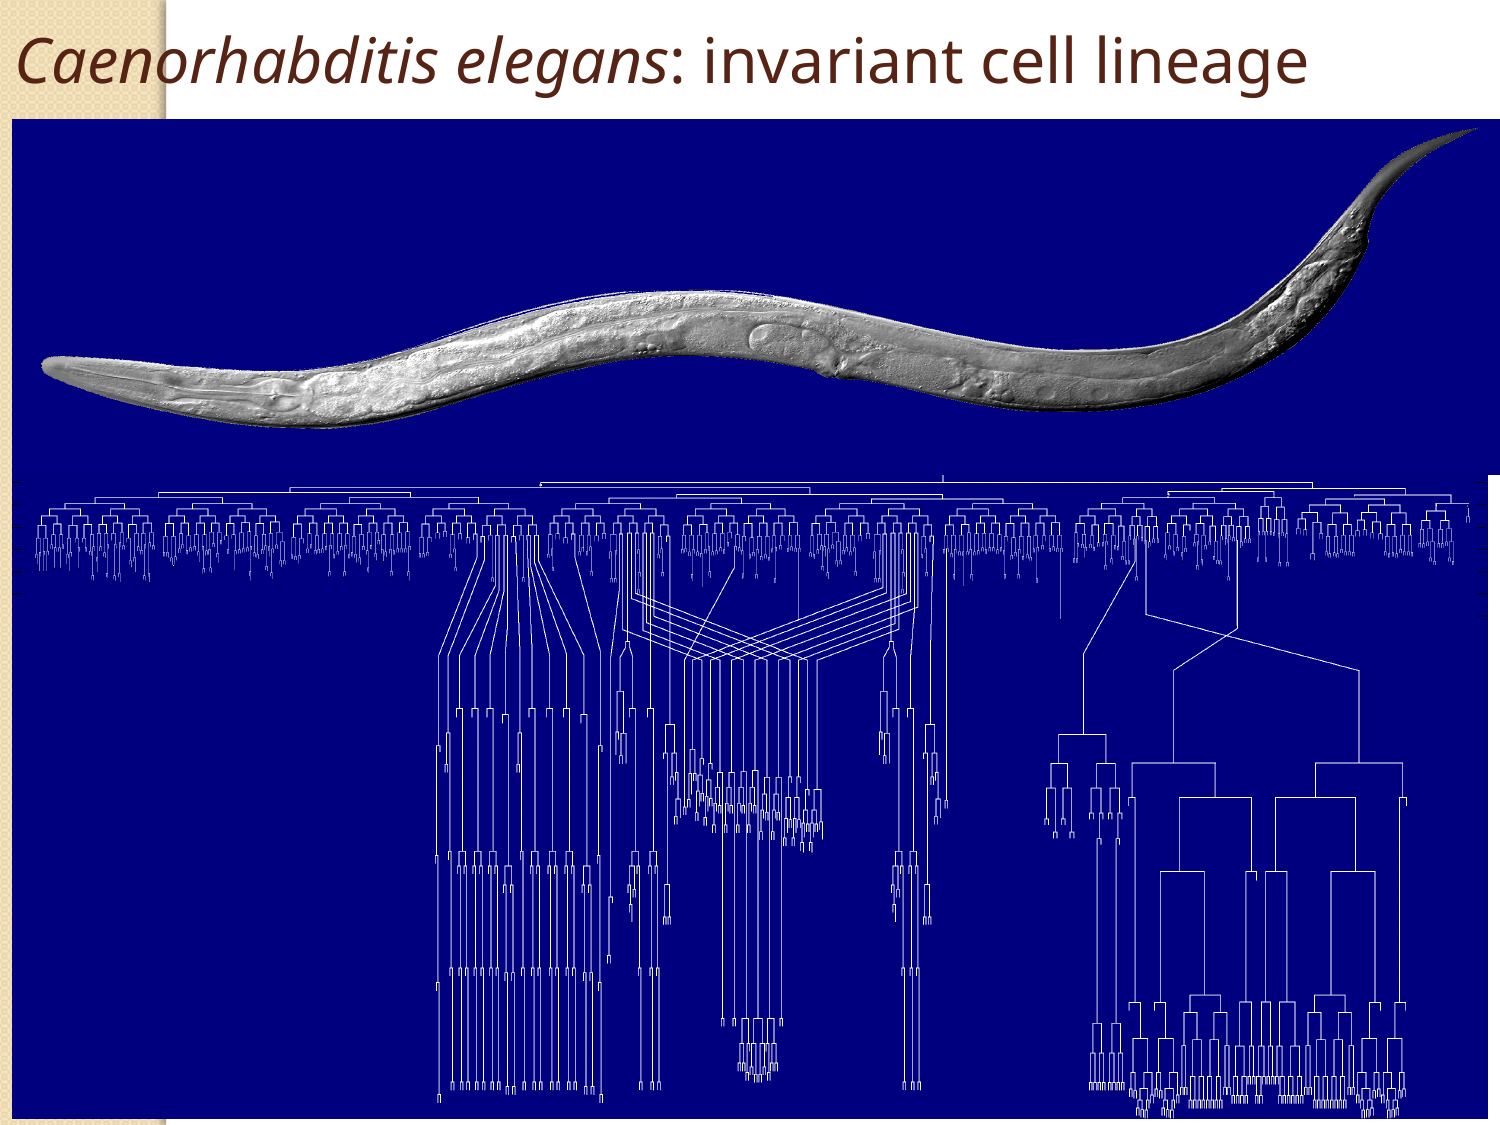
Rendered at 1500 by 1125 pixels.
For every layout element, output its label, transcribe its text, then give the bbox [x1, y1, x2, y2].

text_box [12, 119, 1500, 1120]
title Caenorhabditis elegans: invariant cell lineage [0, 4, 1350, 113]
